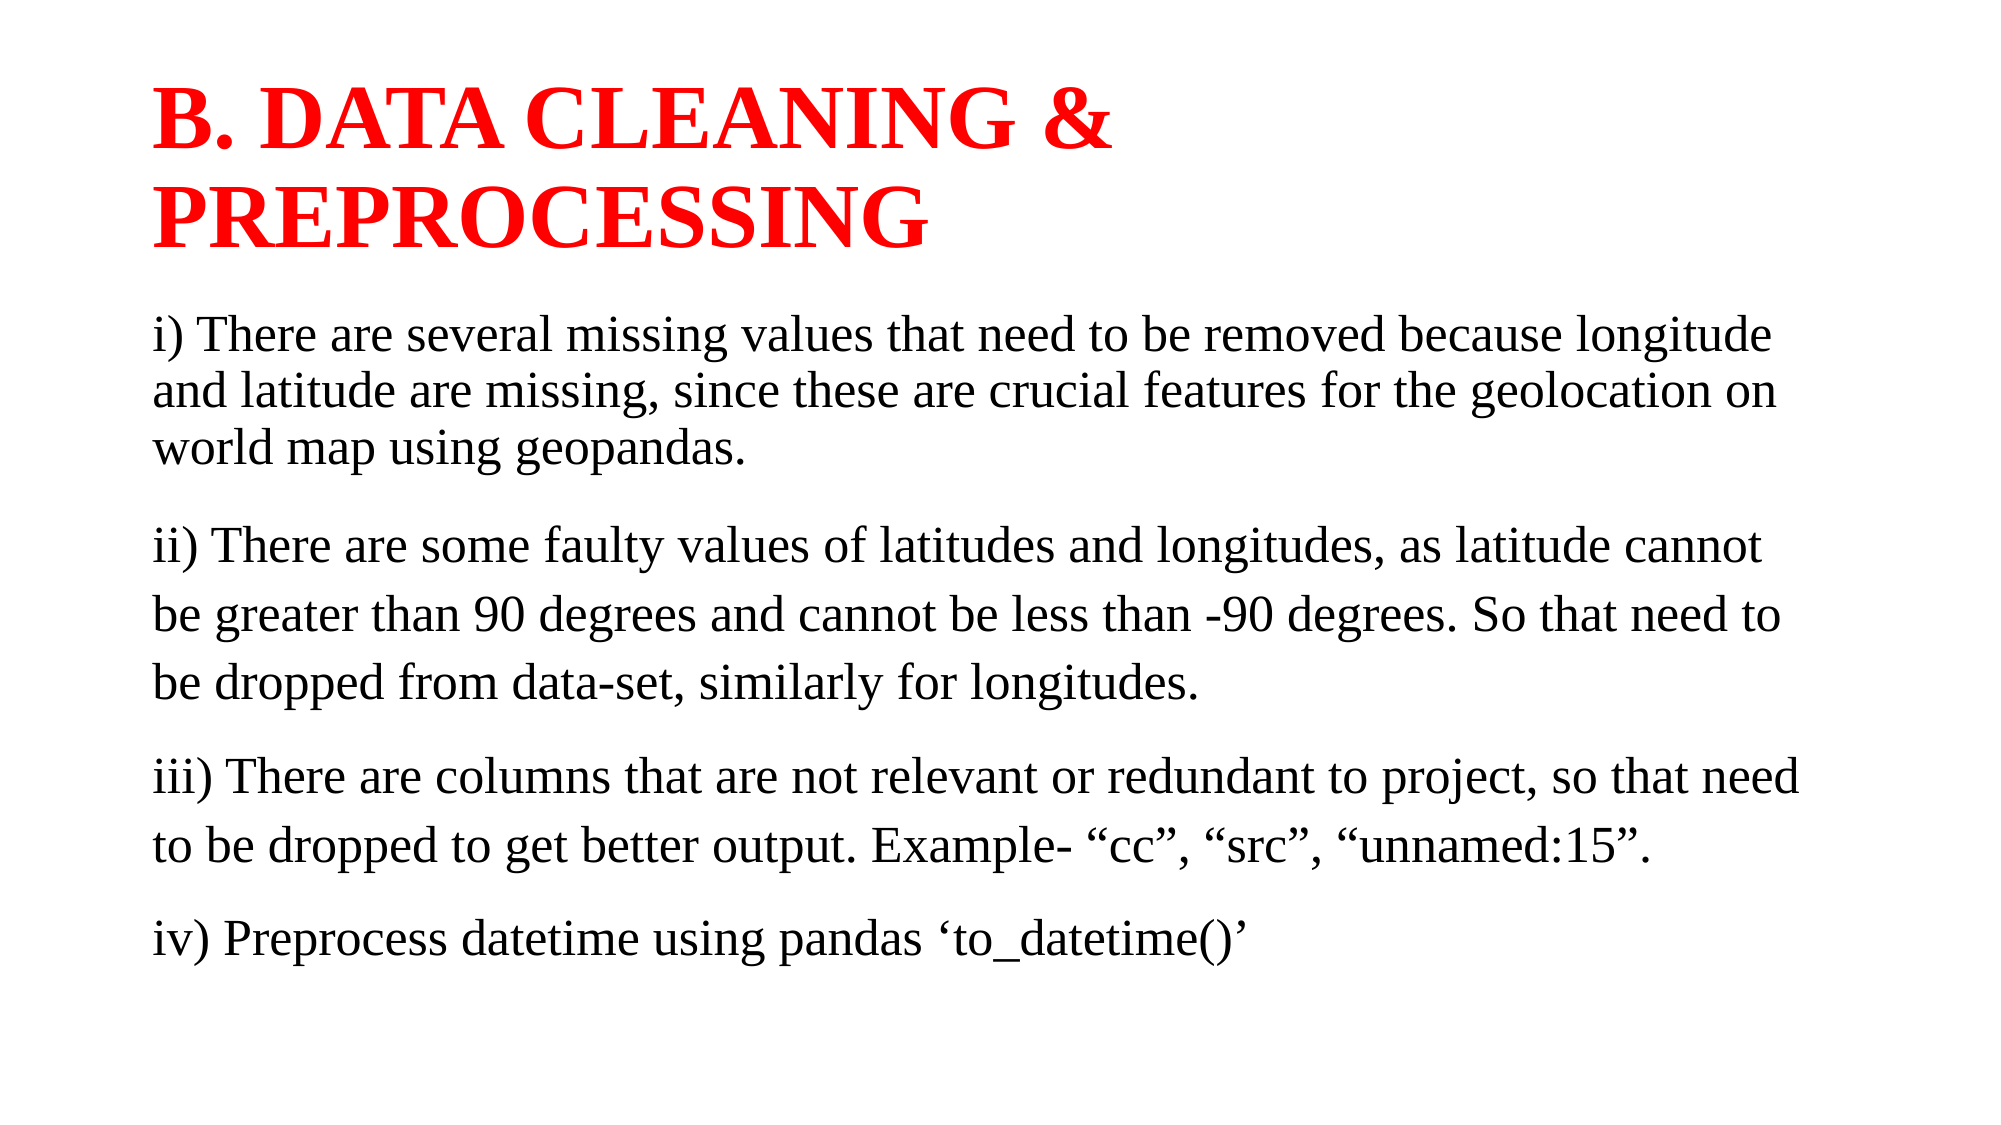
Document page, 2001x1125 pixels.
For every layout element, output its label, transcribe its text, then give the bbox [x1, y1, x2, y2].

list i) There are several missing values that need to be removed because longitude and latitude are missing, since these are crucial features for the geolocation on world map using geopandas. ii) There are some faulty values of latitudes and longitudes, as latitude cannot be greater than 90 degrees and cannot be less than -90 degrees. So that need to be dropped from data-set, similarly for longitudes. iii) There are columns that are not relevant or redundant to project, so that need to be dropped to get better output. Example- “cc”, “src”, “unnamed:15”. iv) Preprocess datetime using pandas ‘to_datetime()’ [137, 299, 1863, 1014]
title B. DATA CLEANING & PREPROCESSING [137, 59, 1863, 278]
